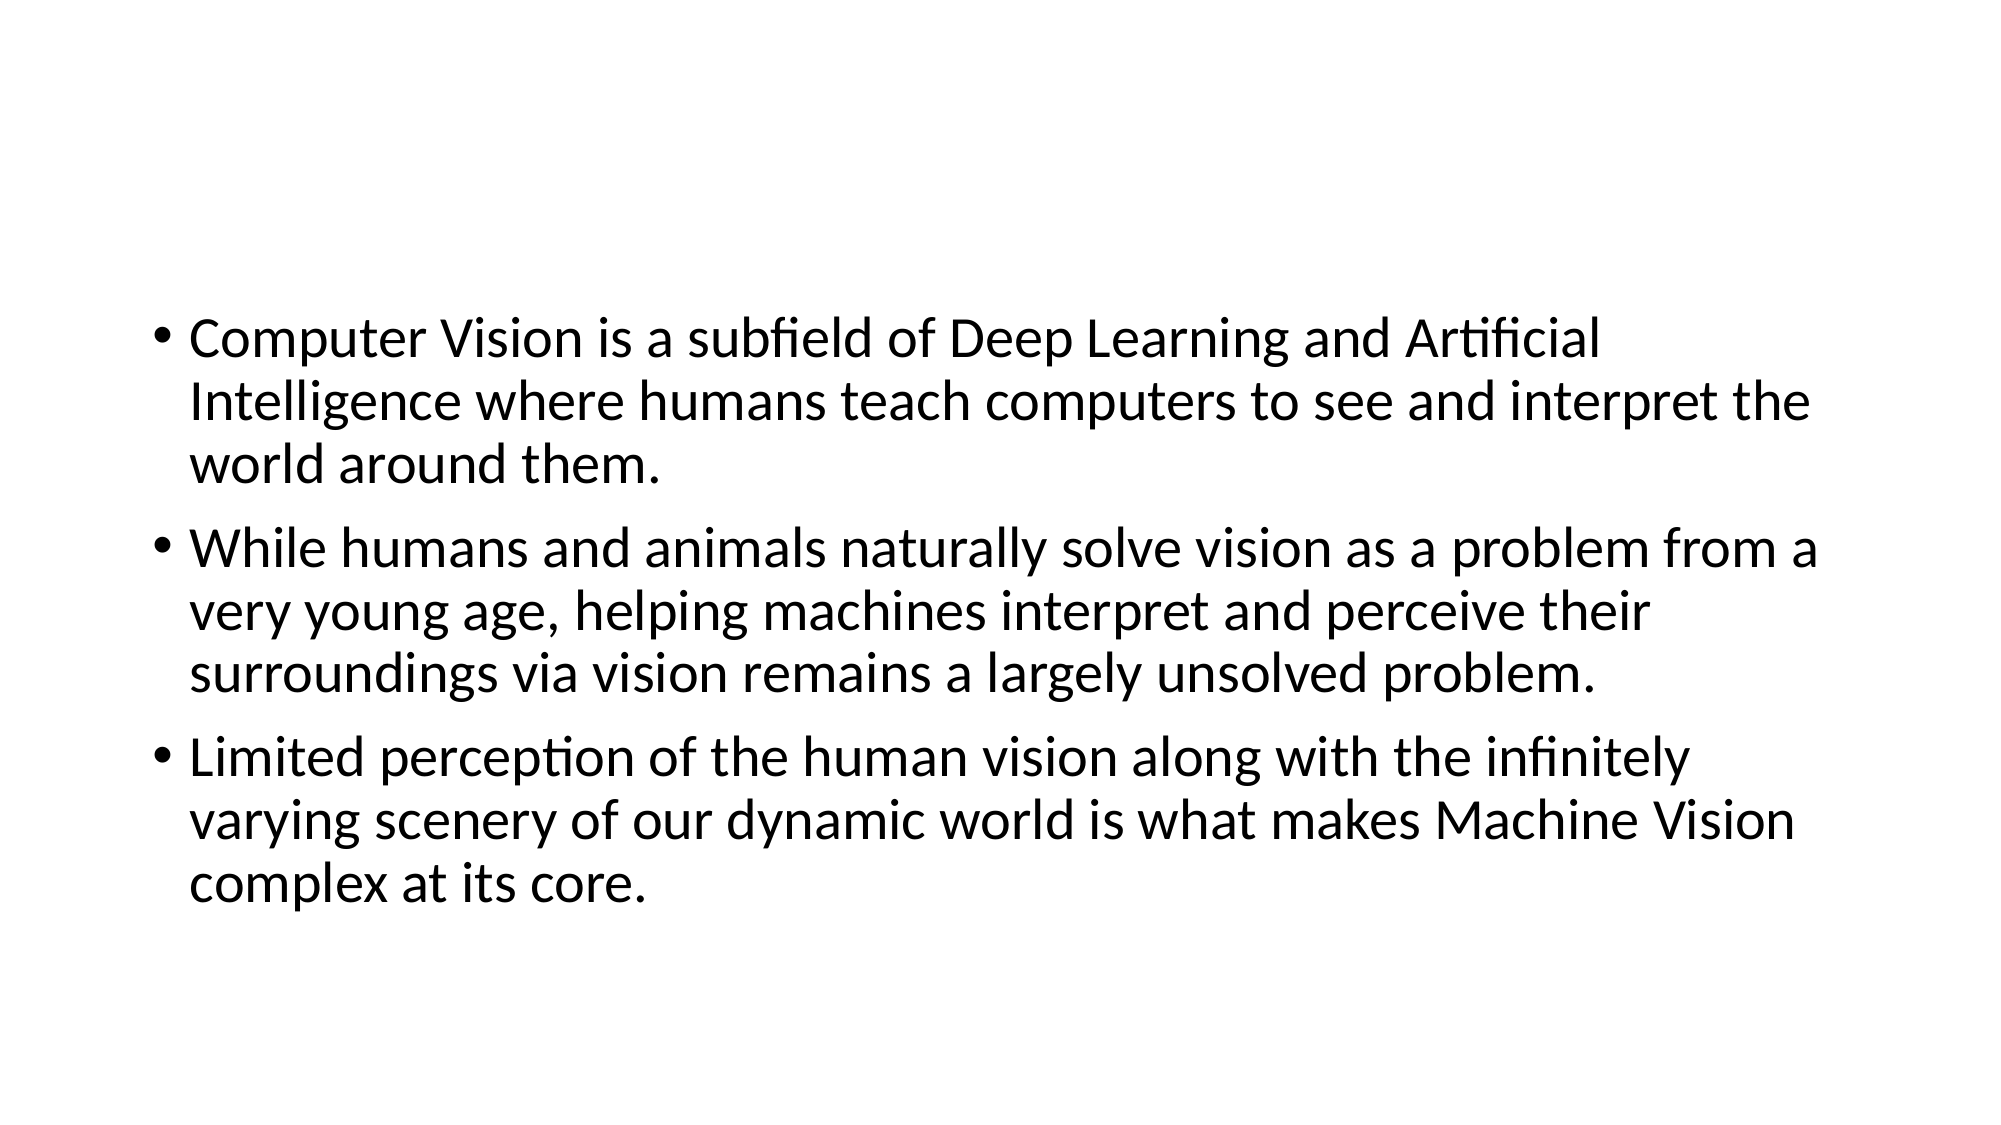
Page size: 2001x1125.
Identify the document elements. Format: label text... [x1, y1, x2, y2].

list Computer Vision is a subfield of Deep Learning and Artificial Intelligence where humans teach computers to see and interpret the world around them. While humans and animals naturally solve vision as a problem from a very young age, helping machines interpret and perceive their surroundings via vision remains a largely unsolved problem. Limited perception of the human vision along with the infinitely varying scenery of our dynamic world is what makes Machine Vision complex at its core. [137, 299, 1863, 1014]
